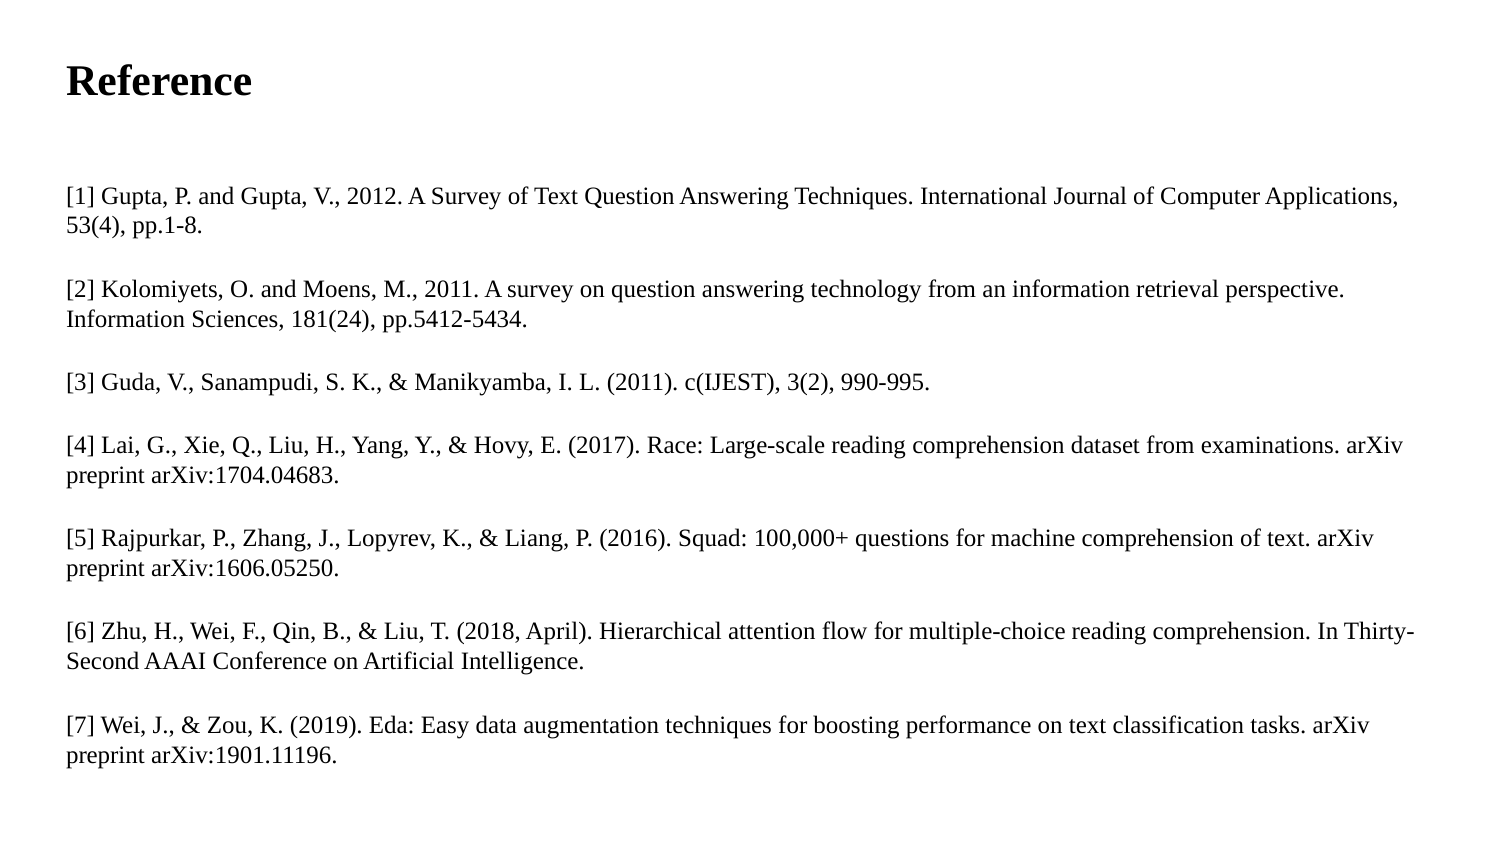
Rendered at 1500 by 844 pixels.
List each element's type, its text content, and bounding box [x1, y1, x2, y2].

list [1] Gupta, P. and Gupta, V., 2012. A Survey of Text Question Answering Techniques. International Journal of Computer Applications, 53(4), pp.1-8. [2] Kolomiyets, O. and Moens, M., 2011. A survey on question answering technology from an information retrieval perspective. Information Sciences, 181(24), pp.5412-5434. [3] Guda, V., Sanampudi, S. K., & Manikyamba, I. L. (2011). c(IJEST), 3(2), 990-995. [4] Lai, G., Xie, Q., Liu, H., Yang, Y., & Hovy, E. (2017). Race: Large-scale reading comprehension dataset from examinations. arXiv preprint arXiv:1704.04683. [5] Rajpurkar, P., Zhang, J., Lopyrev, K., & Liang, P. (2016). Squad: 100,000+ questions for machine comprehension of text. arXiv preprint arXiv:1606.05250. [6] Zhu, H., Wei, F., Qin, B., & Liu, T. (2018, April). Hierarchical attention flow for multiple-choice reading comprehension. In Thirty-Second AAAI Conference on Artificial Intelligence. [7] Wei, J., & Zou, K. (2019). Eda: Easy data augmentation techniques for boosting performance on text classification tasks. arXiv preprint arXiv:1901.11196. [51, 164, 1449, 651]
title Reference [51, 28, 1449, 123]
